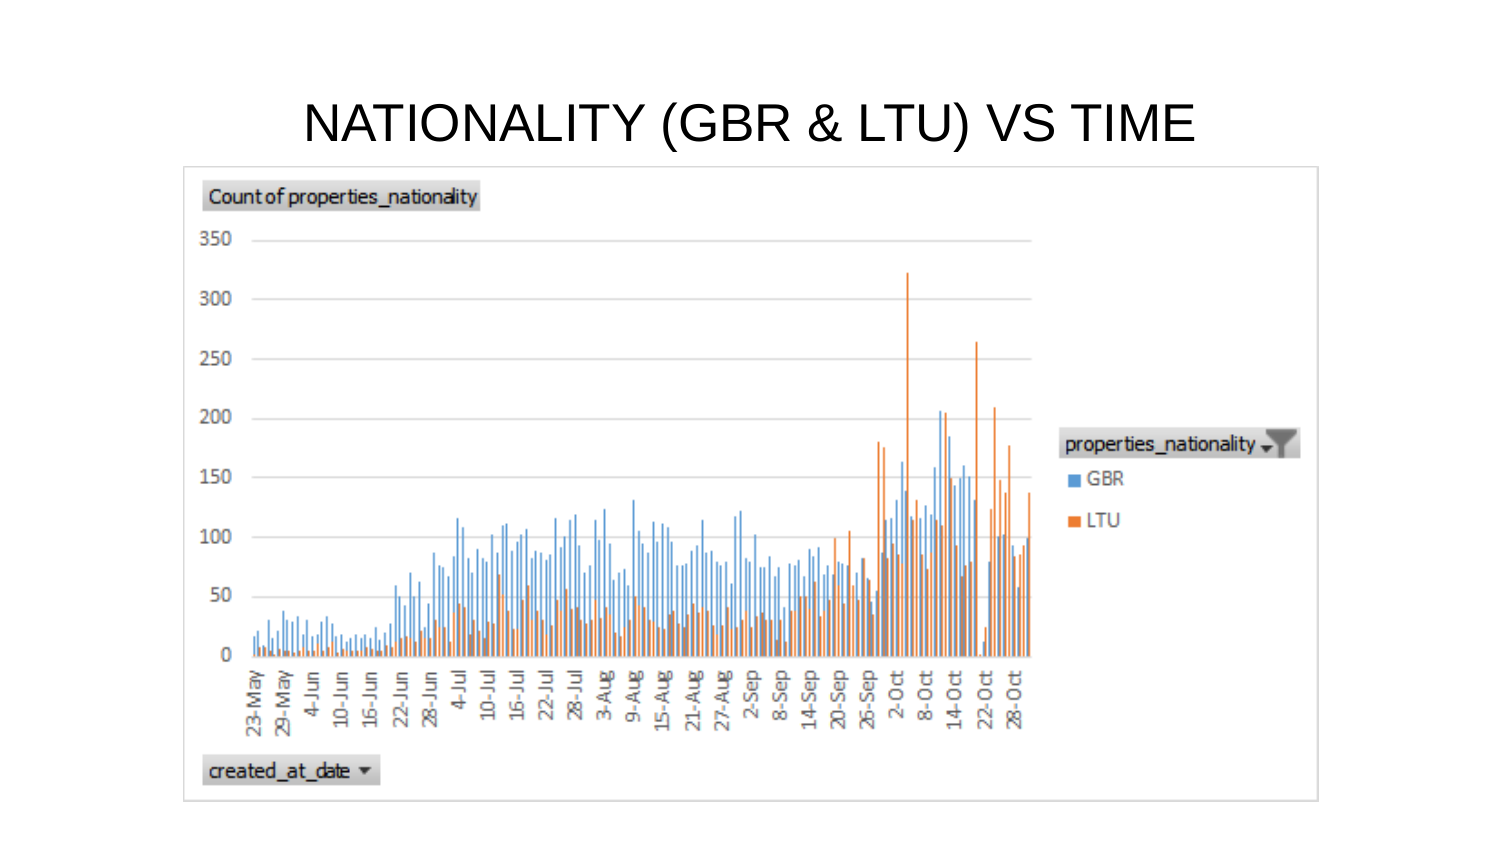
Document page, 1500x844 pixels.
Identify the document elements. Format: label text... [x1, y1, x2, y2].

title NATIONALITY (GBR & LTU) VS TIME [51, 72, 1449, 167]
picture [183, 166, 1319, 802]
